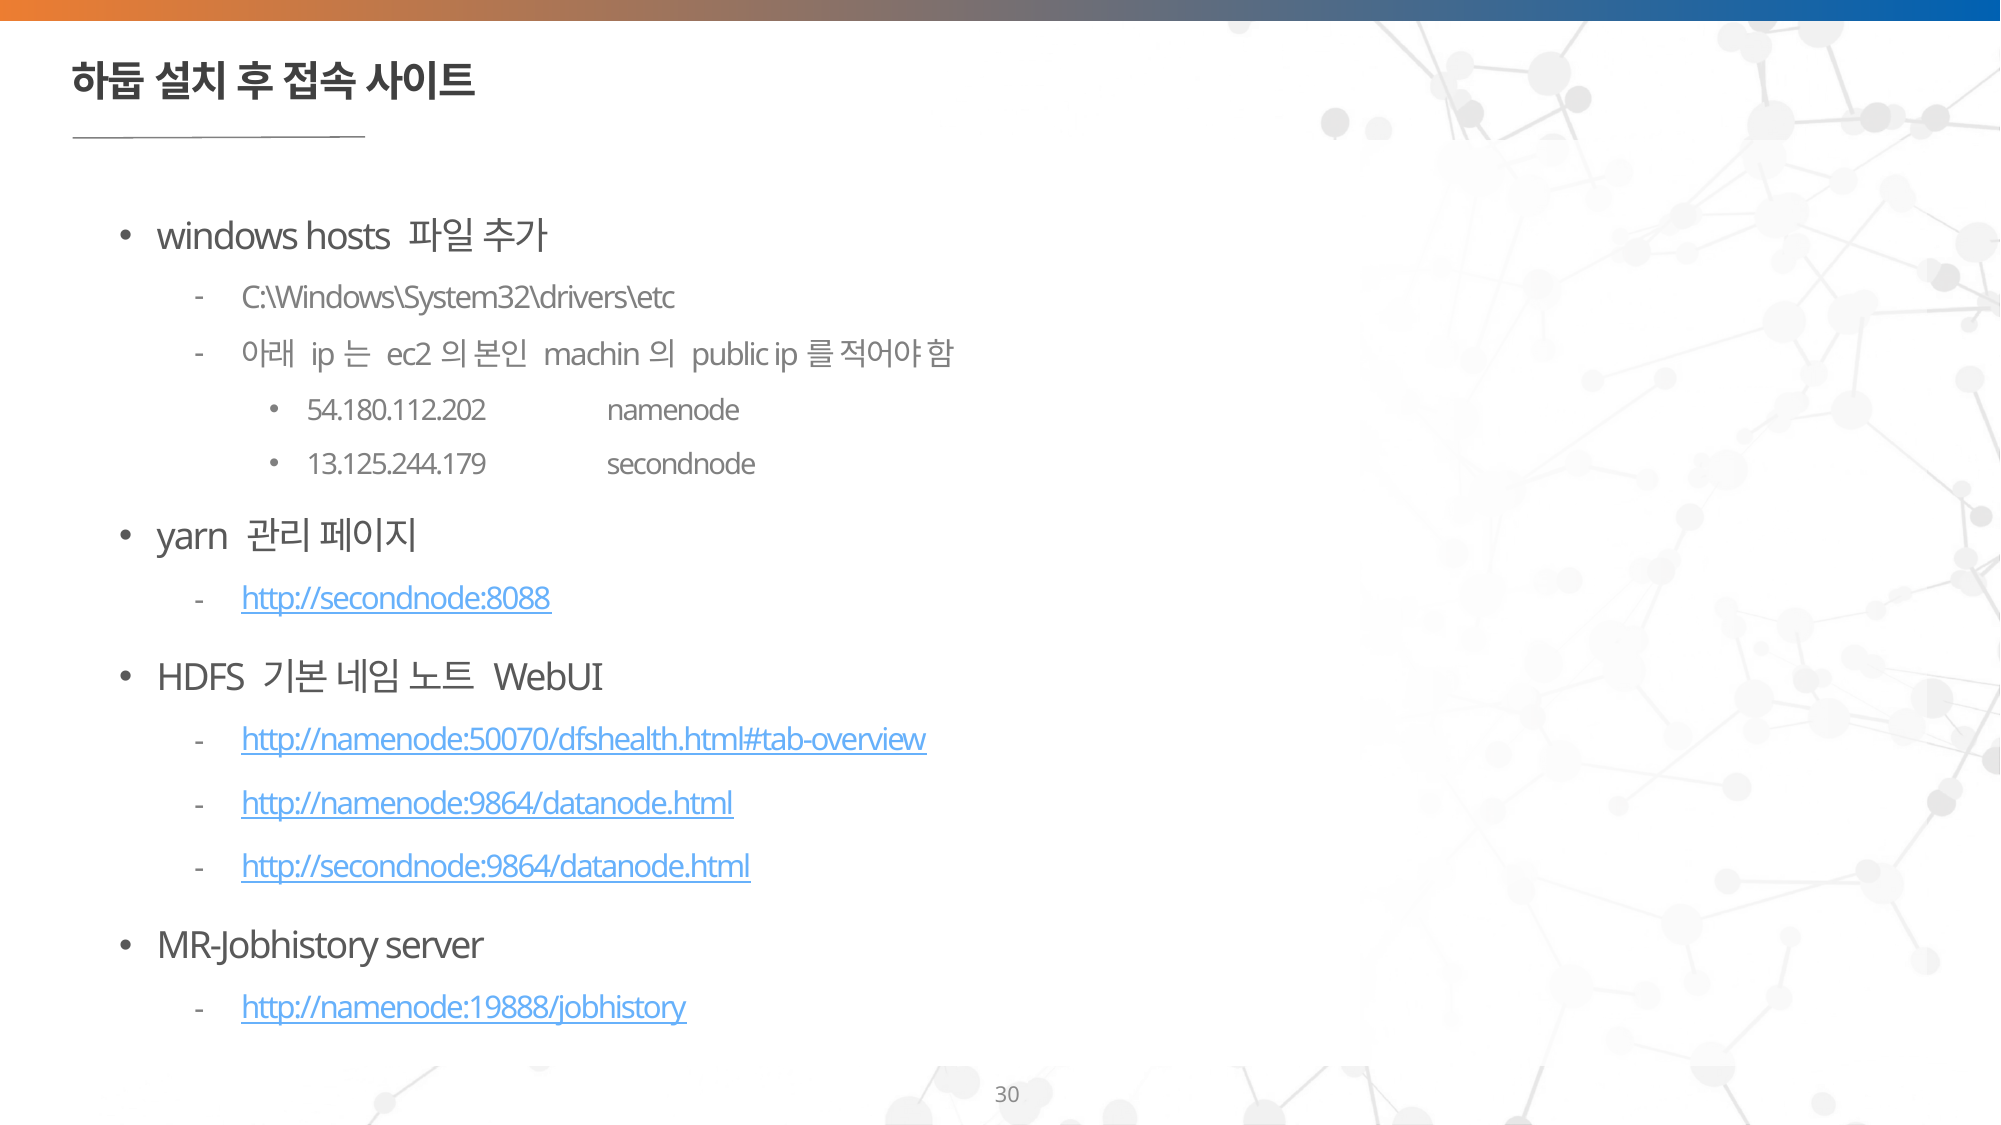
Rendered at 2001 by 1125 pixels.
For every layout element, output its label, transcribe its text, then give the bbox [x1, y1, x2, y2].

list windows hosts 파일 추가 C:\Windows\System32\drivers\etc 아래 ip는 ec2의 본인 machin의 public ip를 적어야 함 54.180.112.202 namenode 13.125.244.179 secondnode yarn 관리 페이지 http://secondnode:8088 HDFS 기본 네임 노트 WebUI http://namenode:50070/dfshealth.html#tab-overview http://namenode:9864/datanode.html http://secondnode:9864/datanode.html MR-Jobhistory server http://namenode:19888/jobhistory [104, 193, 1911, 1035]
slide_number 30 [782, 1065, 1233, 1125]
title 하둡 설치 후 접속 사이트 [56, 49, 1162, 117]
